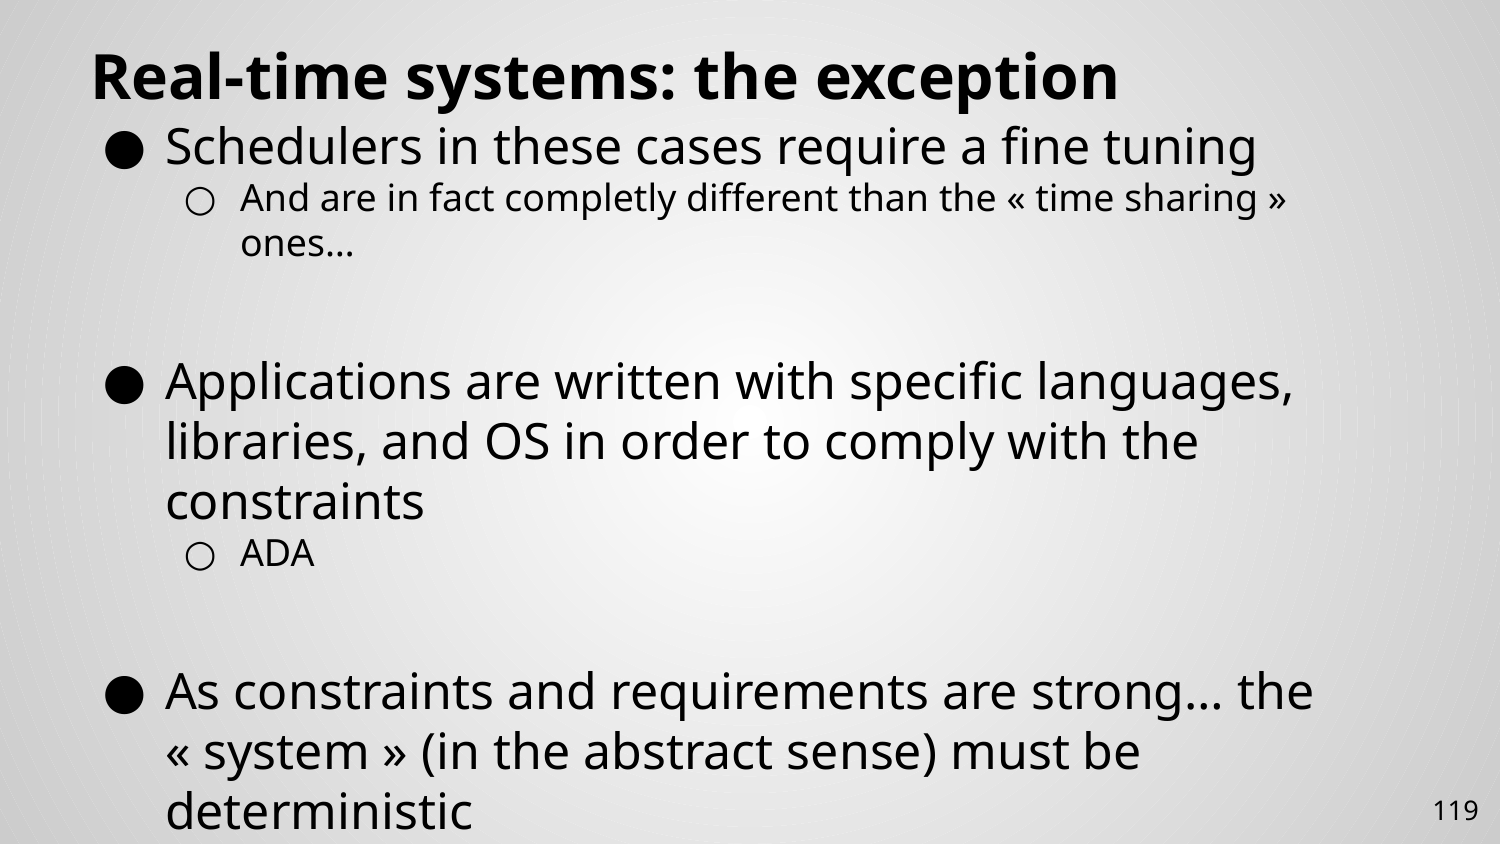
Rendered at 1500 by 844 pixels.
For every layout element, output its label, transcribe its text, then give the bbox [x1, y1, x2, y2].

slide_number 119 [1403, 779, 1494, 844]
title Real-time systems: the exception [75, 33, 1425, 128]
list Schedulers in these cases require a fine tuning And are in fact completly different than the « time sharing » ones… Applications are written with specific languages, libraries, and OS in order to comply with the constraints ADA As constraints and requirements are strong… the « system » (in the abstract sense) must be deterministic [75, 145, 1425, 808]
